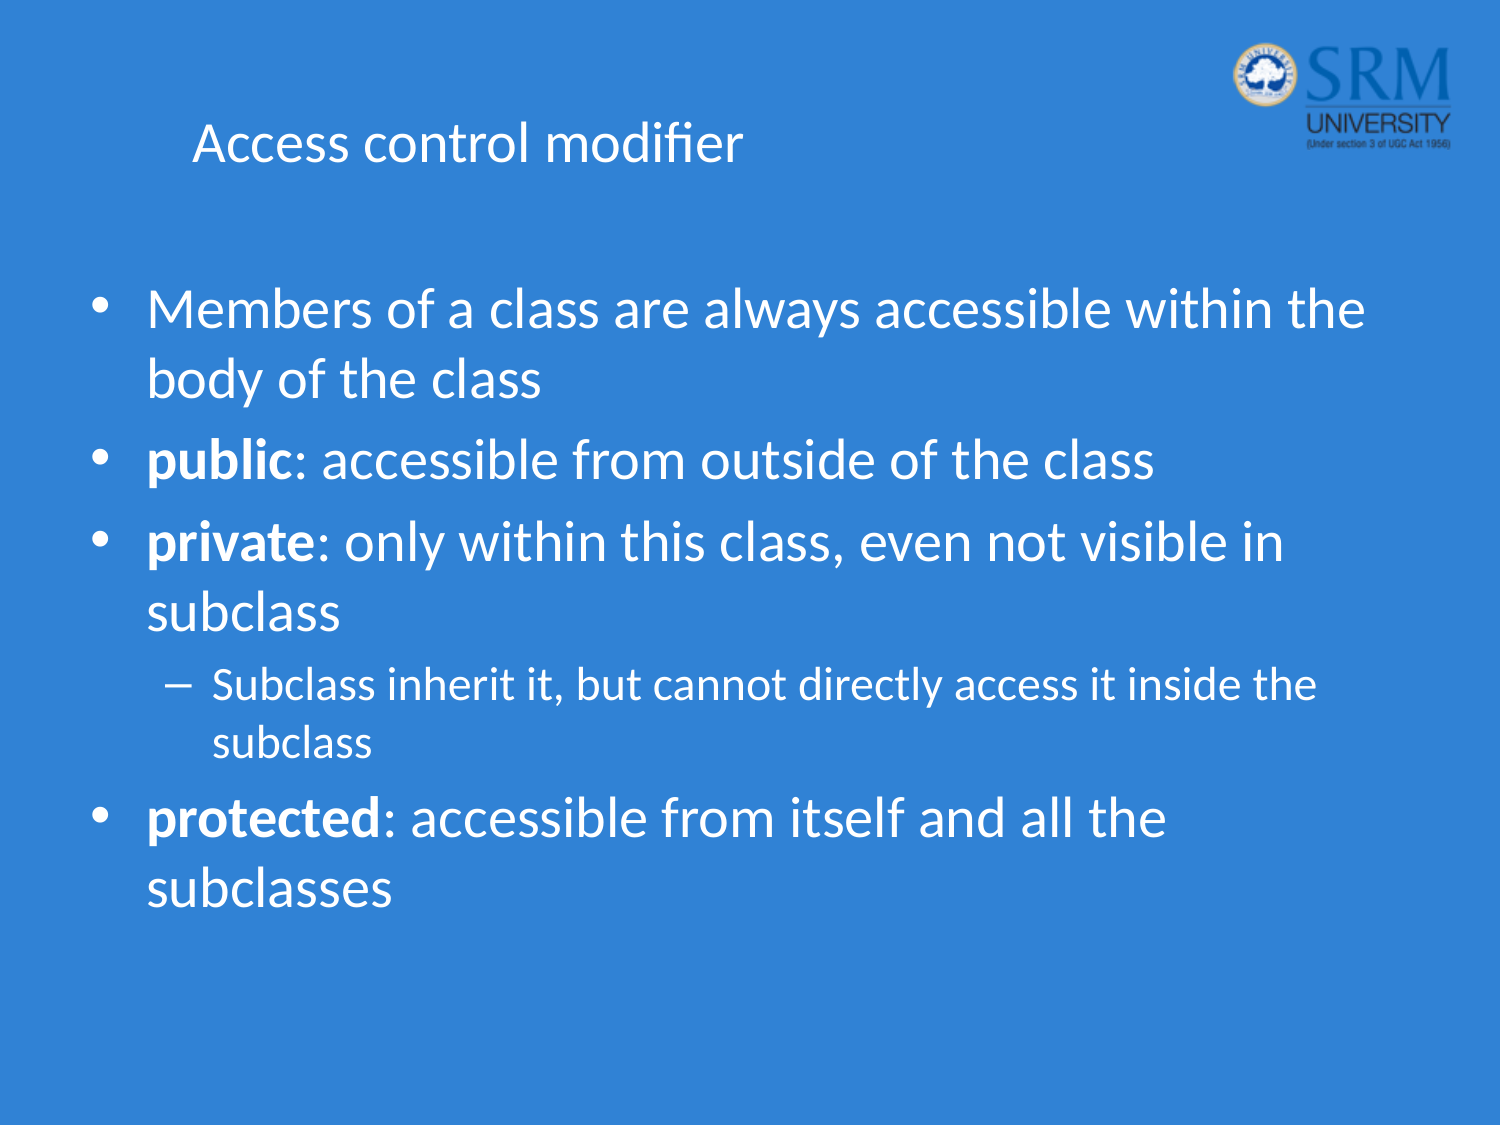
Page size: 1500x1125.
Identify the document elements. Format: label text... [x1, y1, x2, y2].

list Members of a class are always accessible within the body of the class public: accessible from outside of the class private: only within this class, even not visible in subclass Subclass inherit it, but cannot directly access it inside the subclass protected: accessible from itself and all the subclasses [75, 262, 1425, 1005]
picture [1224, 37, 1460, 157]
title Access control modifier [75, 45, 863, 233]
